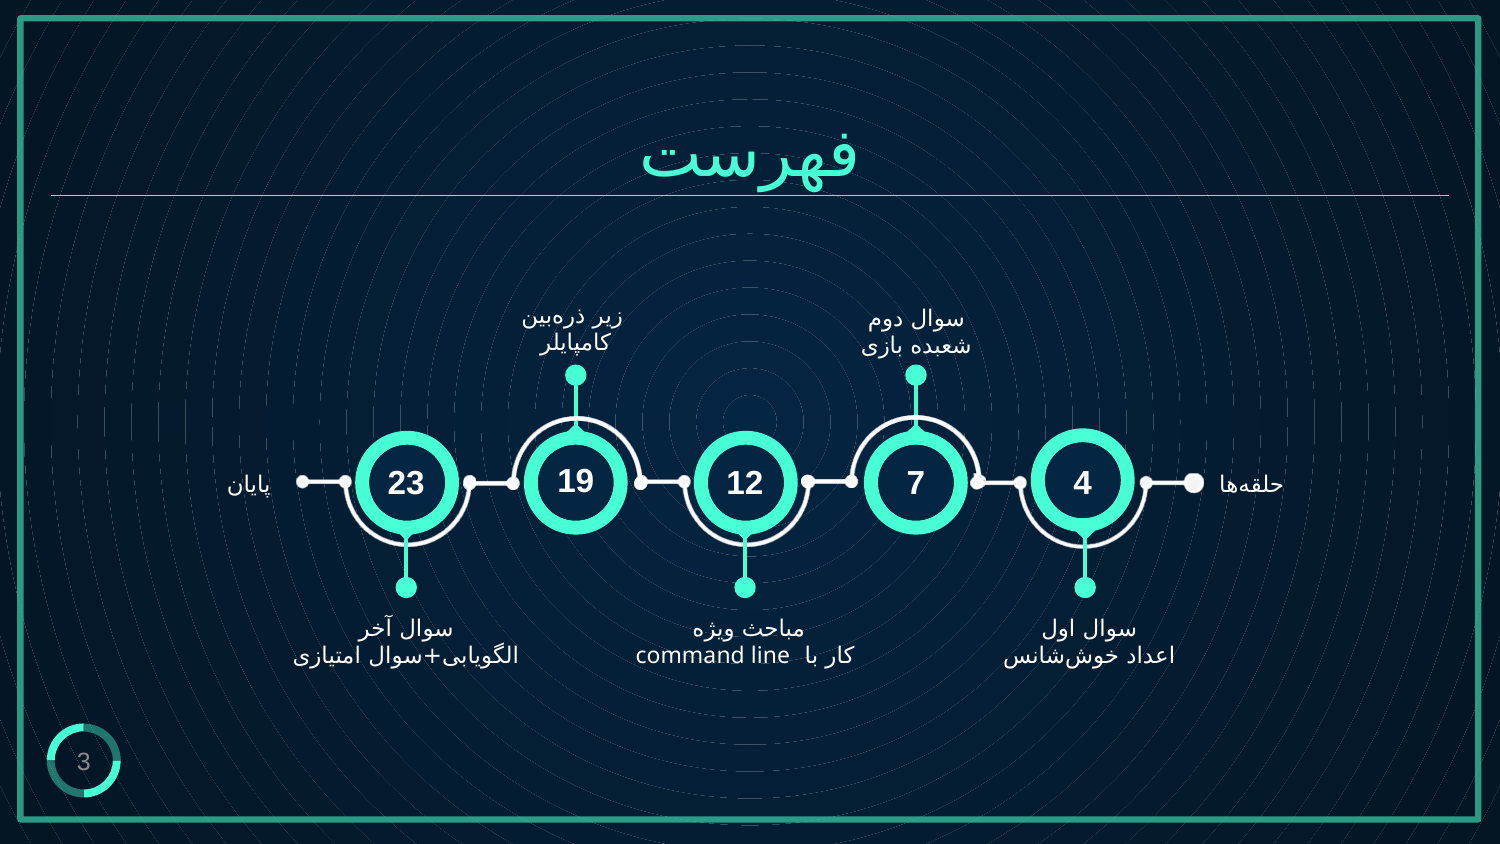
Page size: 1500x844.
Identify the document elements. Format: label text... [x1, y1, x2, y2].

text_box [200, 284, 1300, 667]
text_box فهرست [51, 105, 1449, 195]
text_box فهرست [51, 202, 1449, 206]
slide_number 3 [46, 723, 121, 798]
